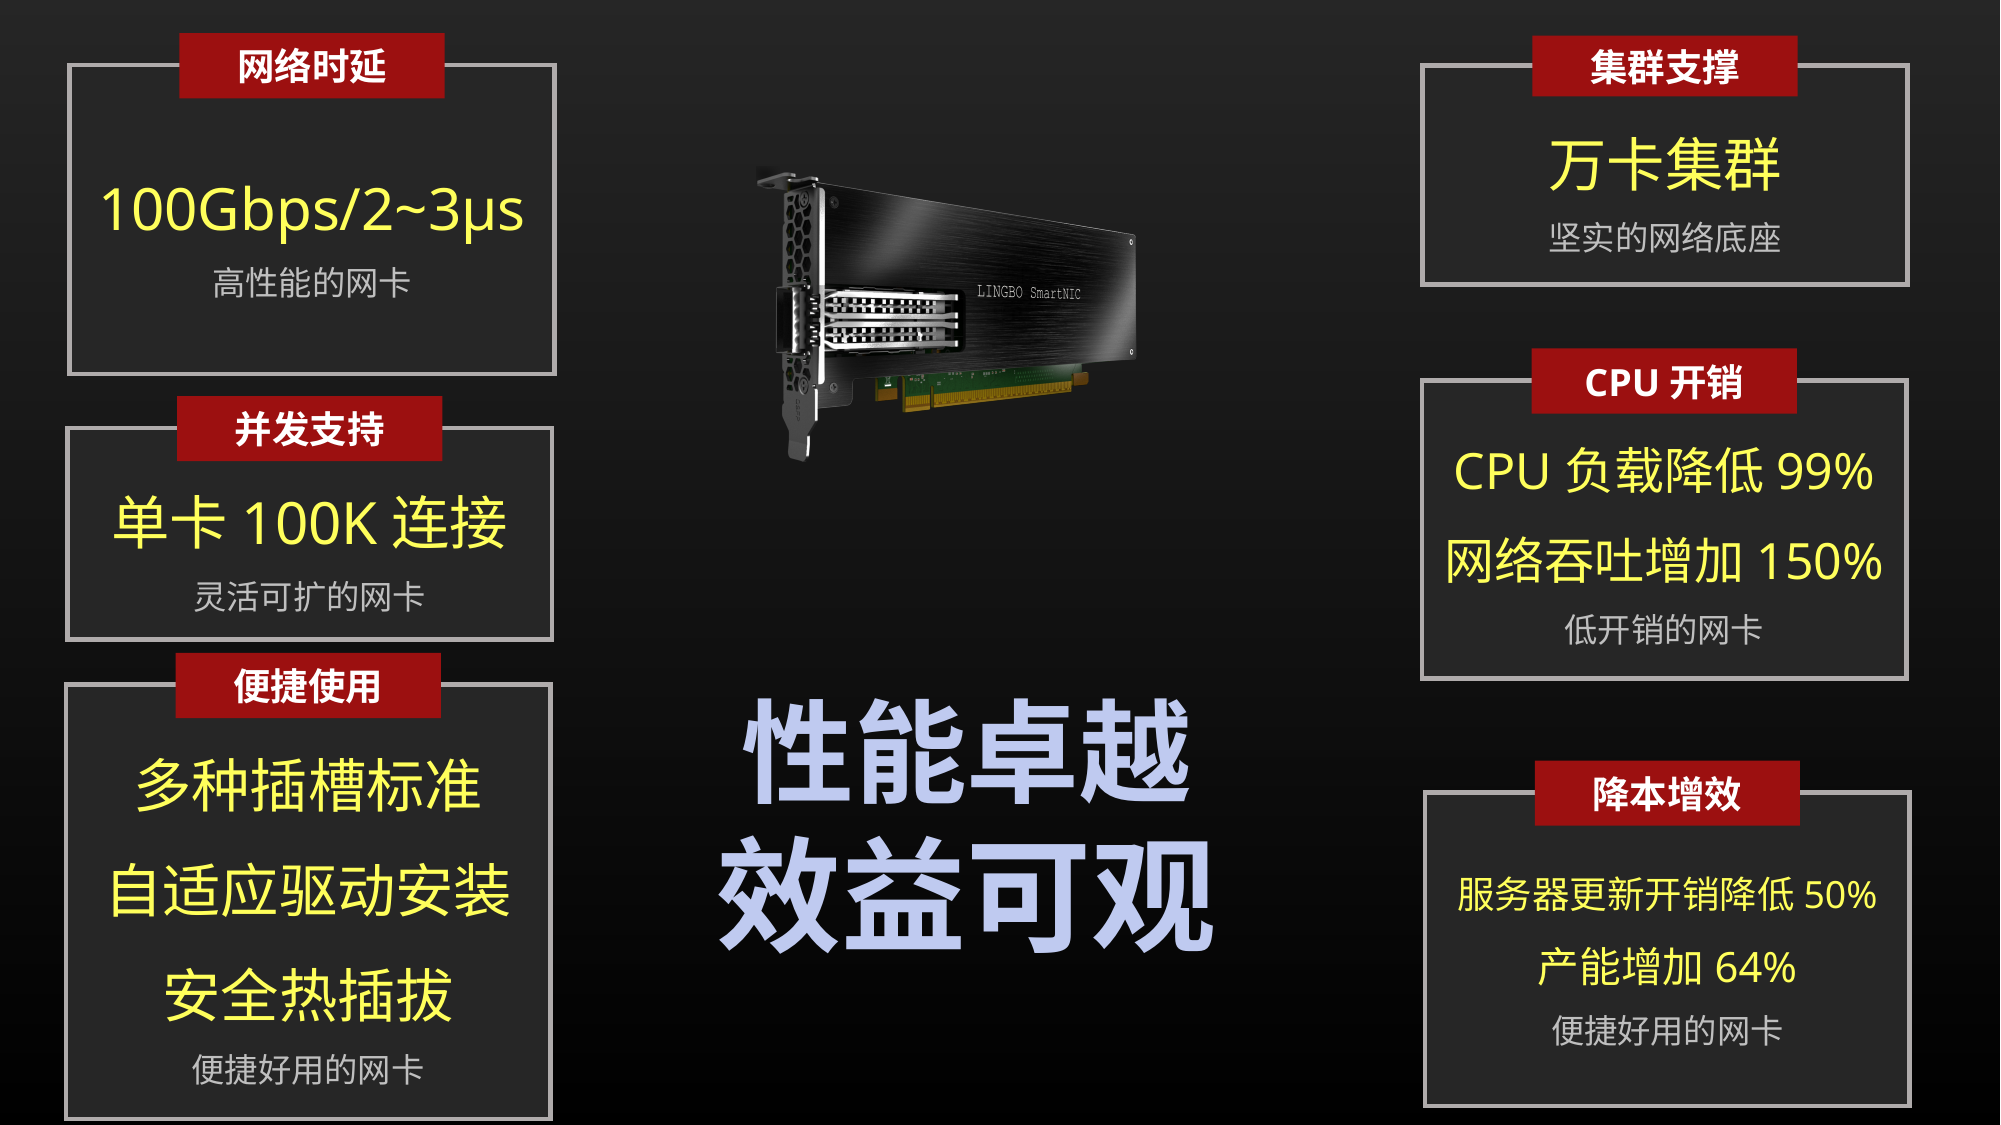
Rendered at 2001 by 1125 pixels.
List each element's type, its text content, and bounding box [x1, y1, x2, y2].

text_box [0, 0, 2000, 1125]
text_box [69, 33, 555, 375]
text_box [65, 652, 551, 1119]
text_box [67, 396, 553, 640]
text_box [1424, 760, 1910, 1107]
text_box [1421, 348, 1907, 679]
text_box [1422, 35, 1908, 285]
picture [757, 167, 1179, 463]
text_box 性能卓越 效益可观 [701, 674, 1232, 975]
